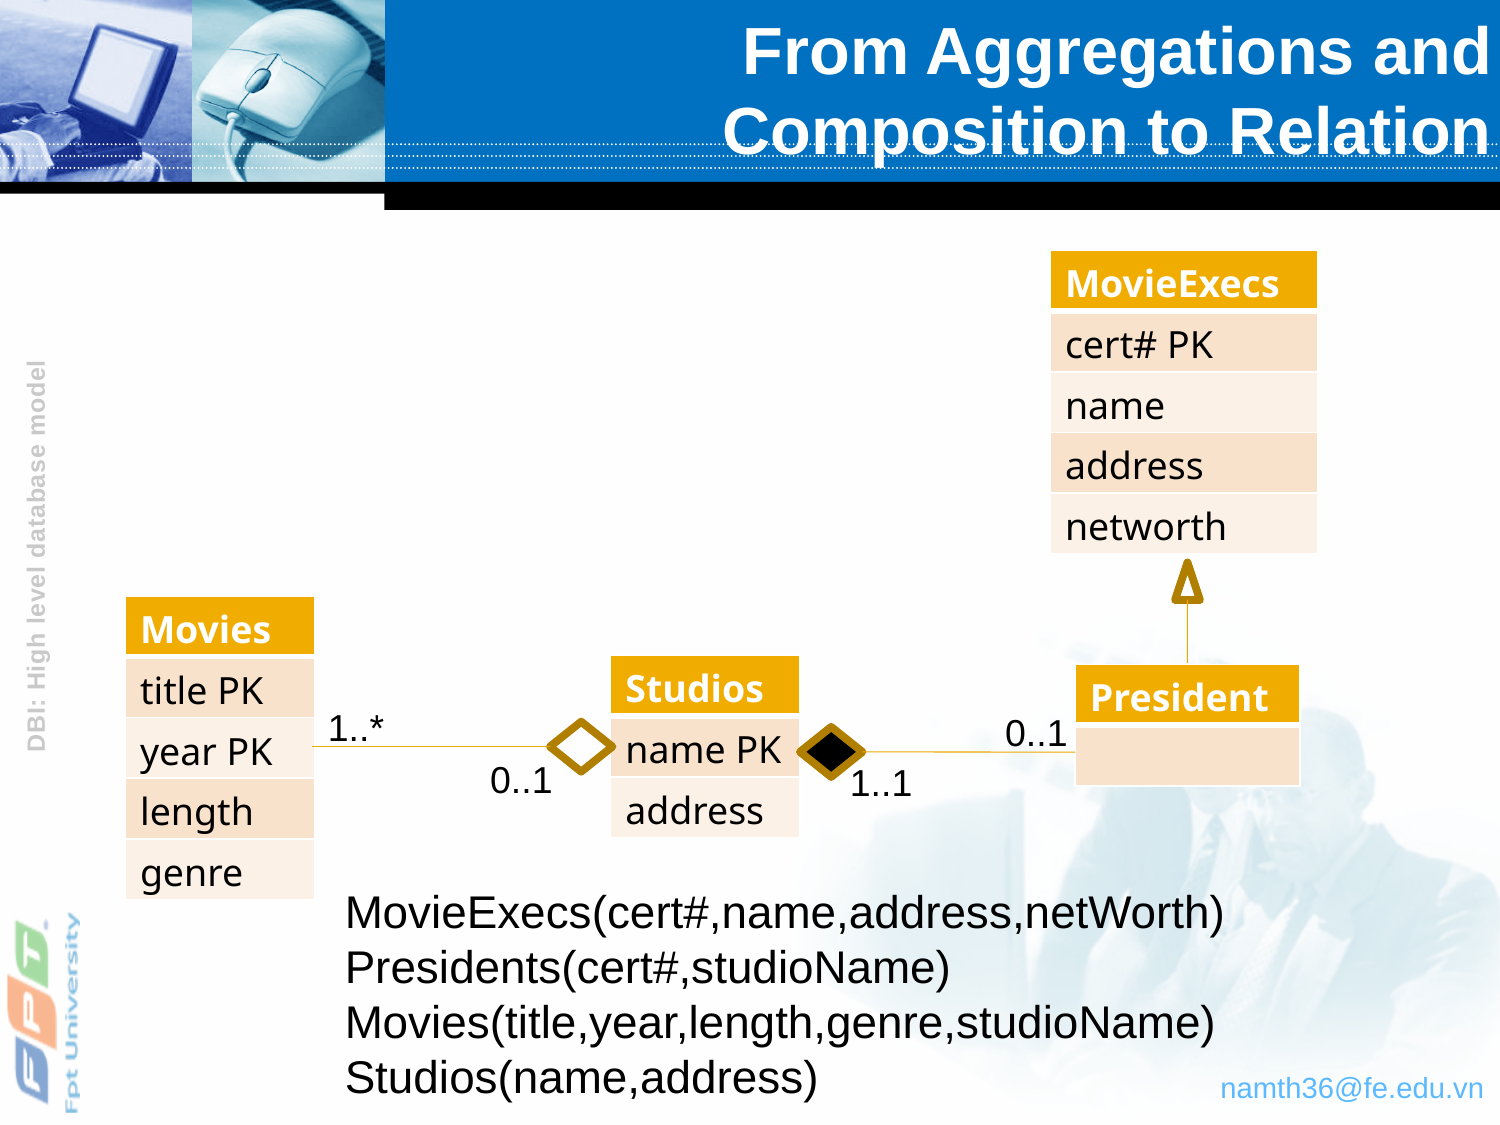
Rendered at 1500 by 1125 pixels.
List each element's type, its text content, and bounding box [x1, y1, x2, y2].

text_box [1171, 558, 1204, 604]
table_header Studios [611, 656, 799, 713]
table_cell name [1051, 373, 1317, 432]
table_cell networth [1051, 494, 1317, 553]
text_box 0..1 [990, 701, 1083, 762]
text_box 1..1 [835, 751, 928, 812]
text_box 1..* [313, 753, 400, 757]
text_box [546, 717, 617, 776]
picture [0, 194, 1500, 1125]
table_cell name PK [611, 719, 799, 776]
table_cell title PK [126, 659, 314, 717]
table_cell cert# PK [1051, 314, 1317, 371]
table_cell genre [126, 840, 314, 899]
table_cell [1076, 728, 1299, 785]
table_cell address [1051, 433, 1317, 492]
title From Aggregations and Composition to Relation [387, 0, 1500, 175]
text_box [796, 722, 866, 781]
table_header MovieExecs [1051, 251, 1317, 308]
text_box 0..1 [475, 748, 568, 809]
text_box MovieExecs(cert#,name,address,netWorth) Presidents(cert#,studioName) Movies(title,year,length,genre,studioName) Studios(name,address) [329, 875, 1241, 1110]
table_cell address [611, 778, 799, 837]
picture [0, 0, 385, 181]
table_cell length [126, 779, 314, 838]
table_header Movies [126, 597, 314, 654]
table_header President [1076, 665, 1299, 722]
table_cell year PK [126, 718, 314, 777]
text_box 1..* [313, 696, 400, 746]
